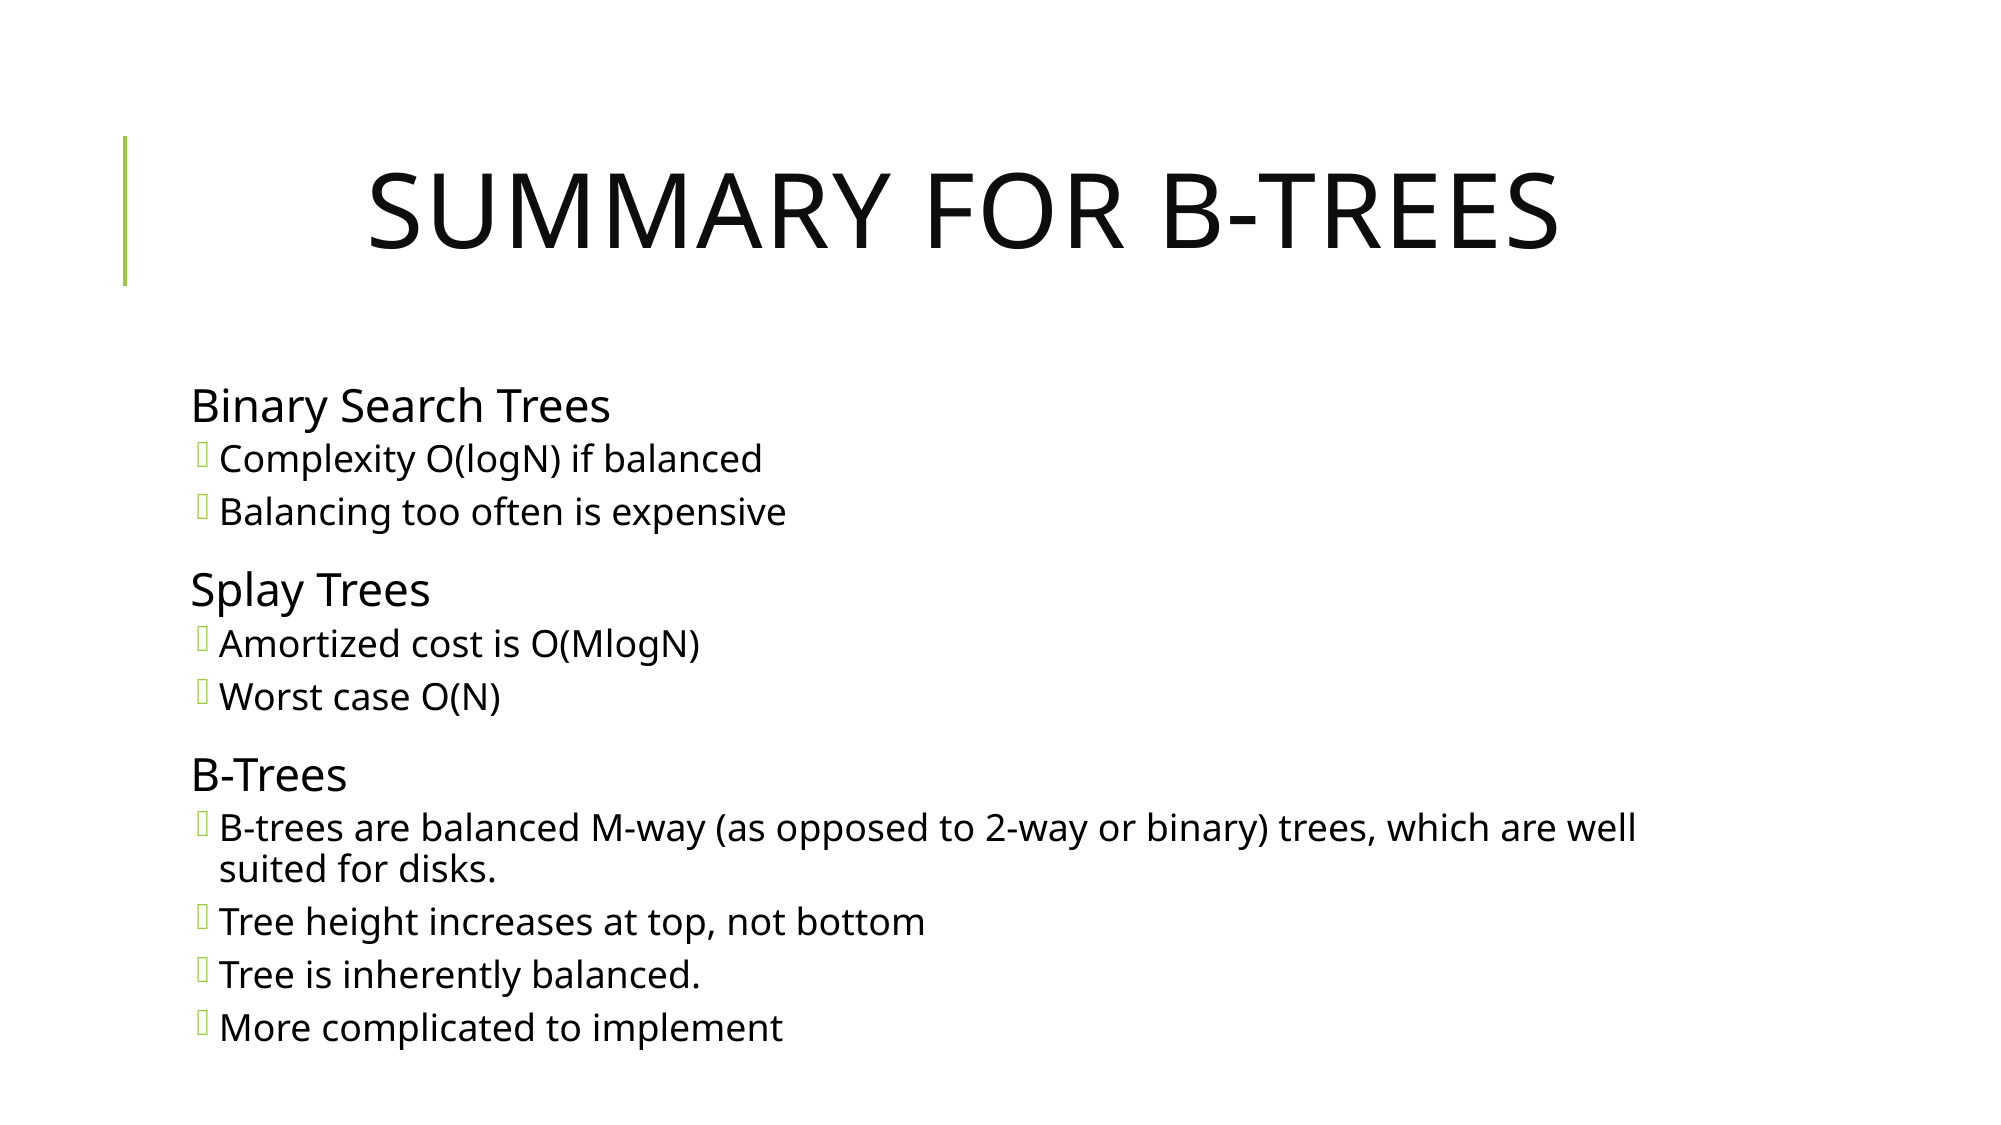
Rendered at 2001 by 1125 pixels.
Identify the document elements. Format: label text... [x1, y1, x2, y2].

title Summary for B-trees [168, 96, 1763, 342]
list Binary Search Trees Complexity O(logN) if balanced Balancing too often is expensive Splay Trees Amortized cost is O(MlogN) Worst case O(N) B-Trees B-trees are balanced M-way (as opposed to 2-way or binary) trees, which are well suited for disks. Tree height increases at top, not bottom Tree is inherently balanced. More complicated to implement [168, 375, 1763, 1035]
